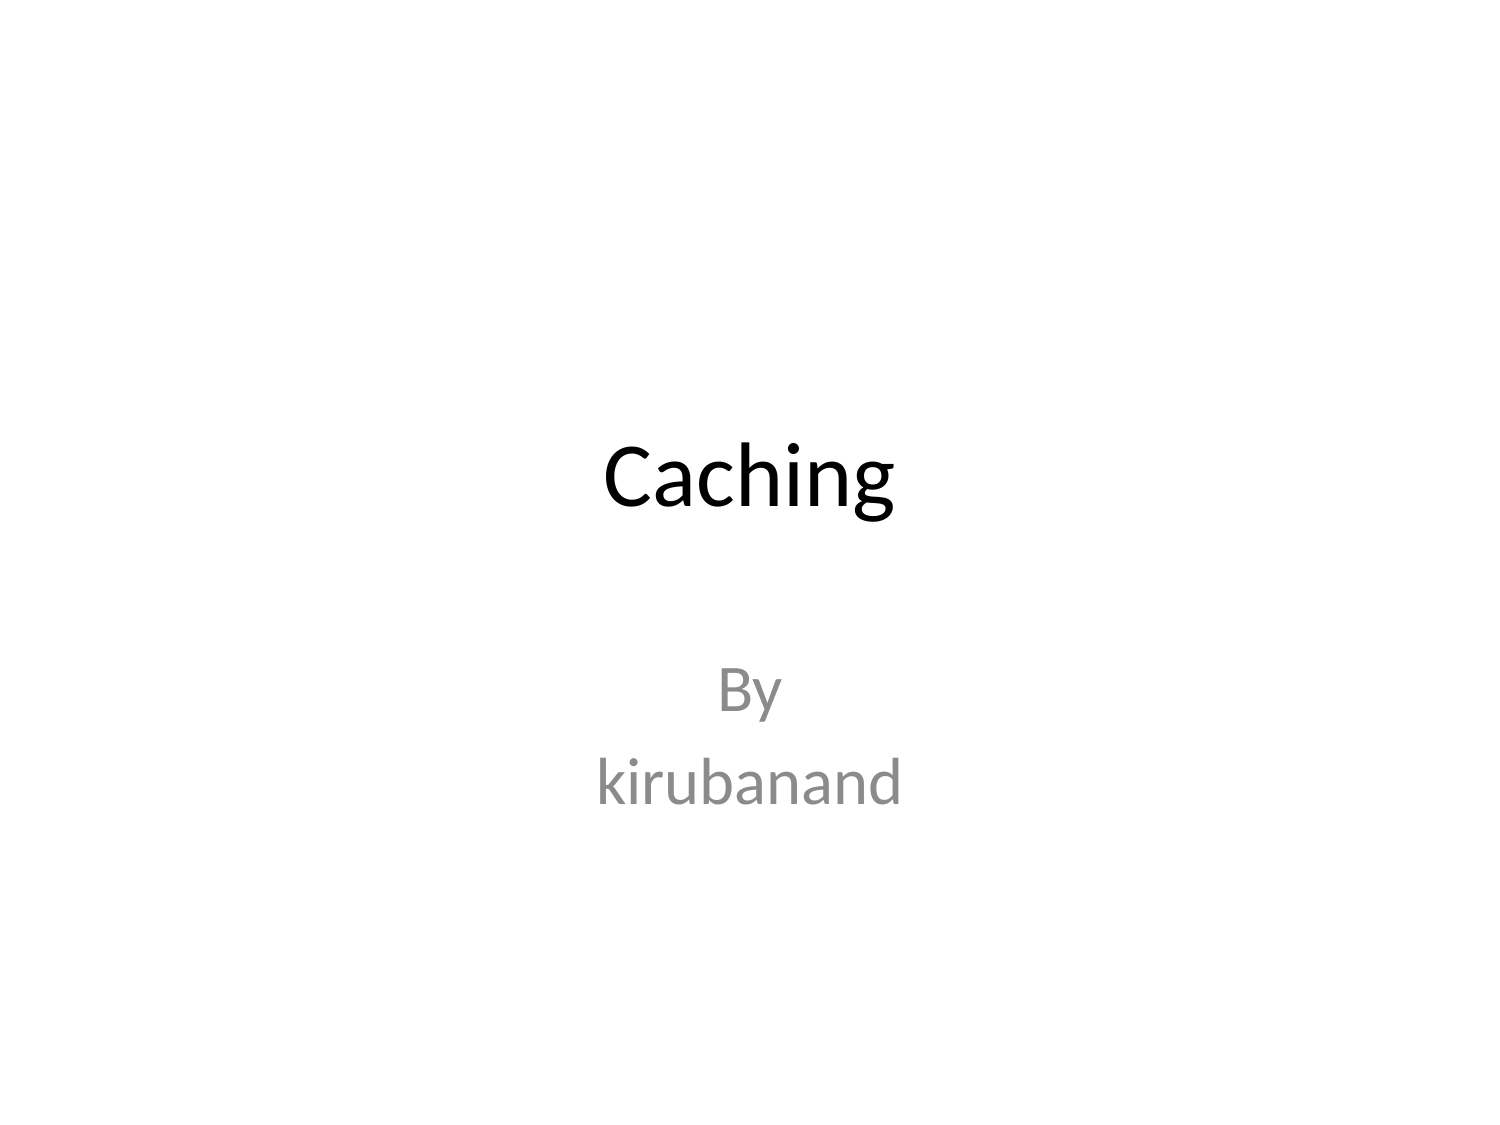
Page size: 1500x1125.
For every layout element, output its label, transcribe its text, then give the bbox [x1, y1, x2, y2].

title Caching [112, 349, 1388, 591]
subtitle By kirubanand [225, 637, 1275, 925]
